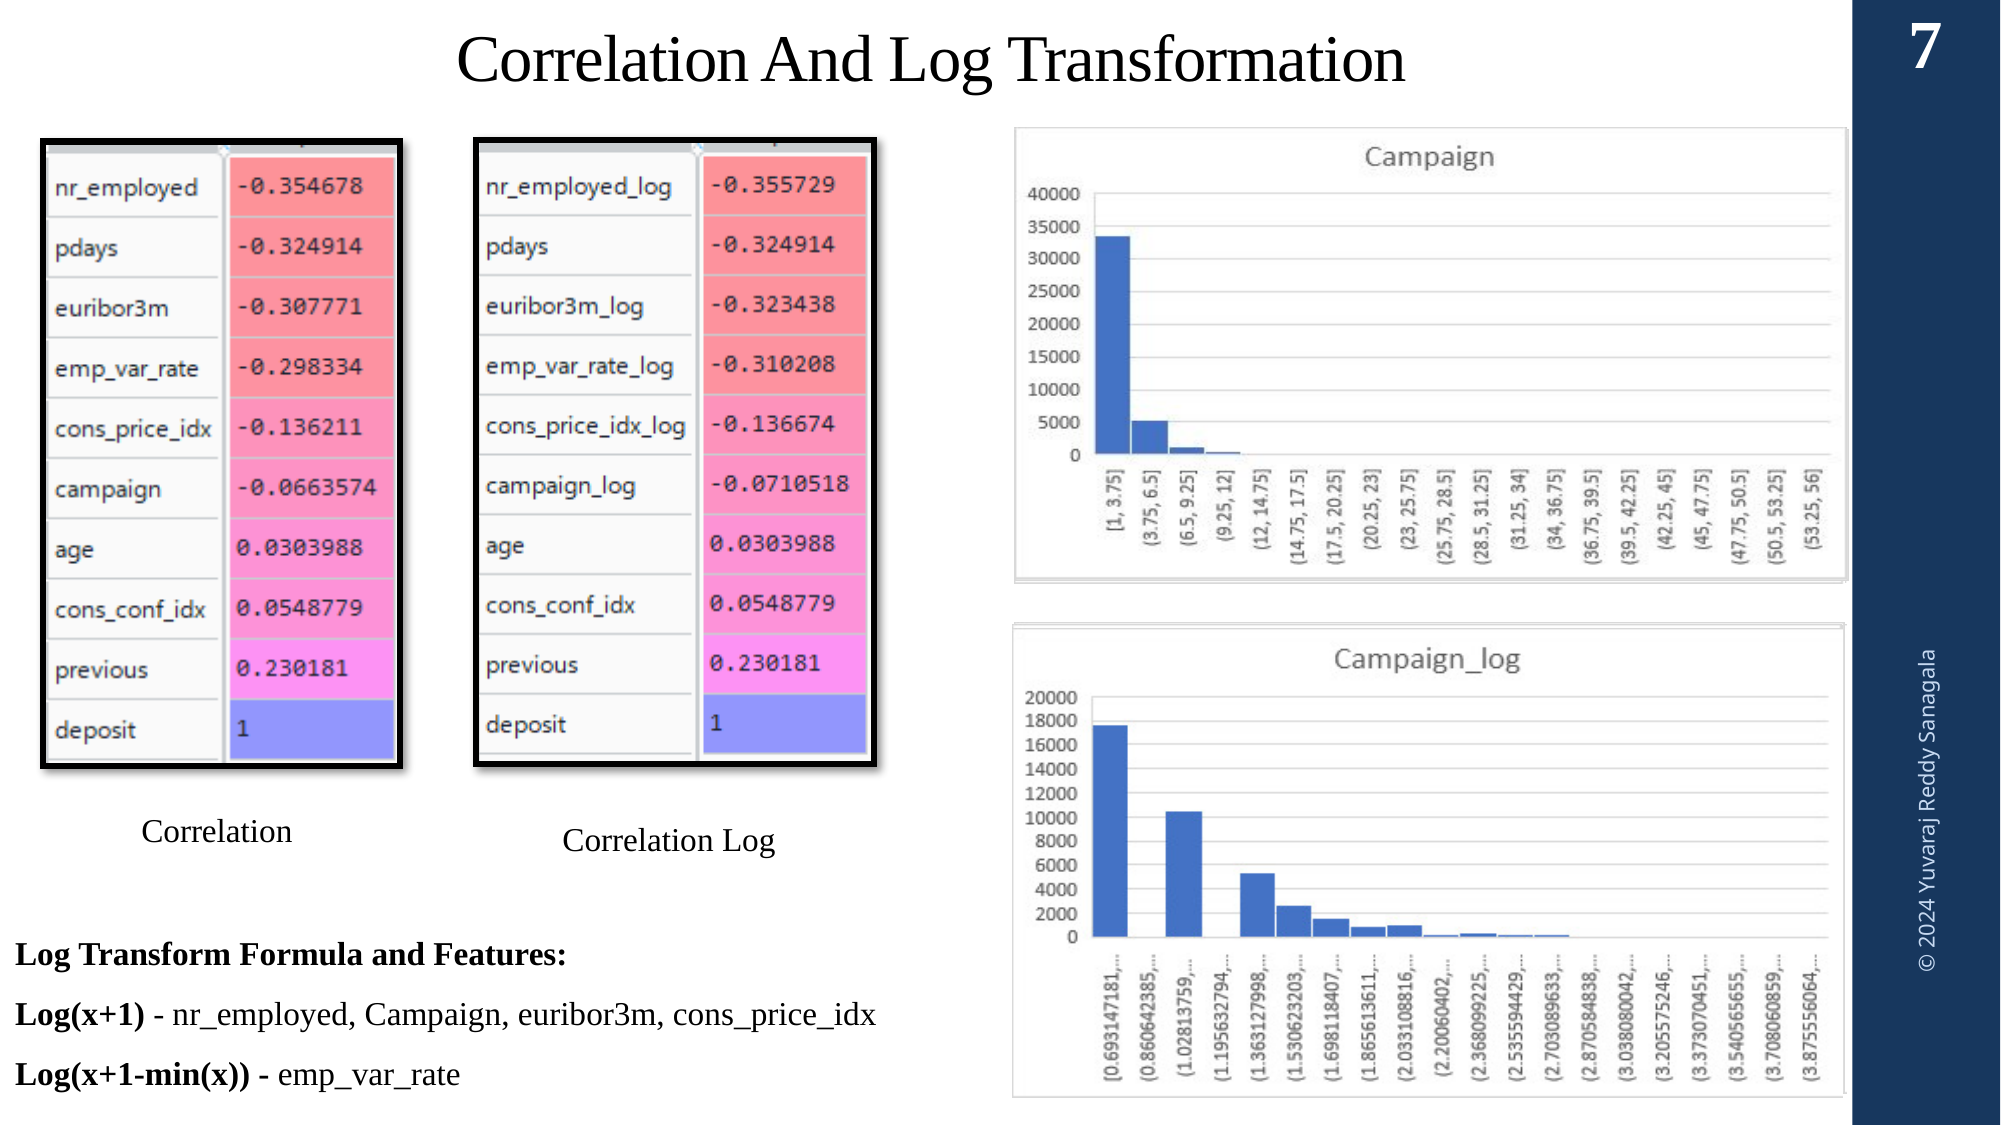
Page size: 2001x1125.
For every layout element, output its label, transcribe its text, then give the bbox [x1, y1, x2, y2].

picture [1012, 622, 1847, 1098]
picture [1013, 126, 1849, 584]
slide_number 7 [1851, 0, 2000, 82]
footer © 2024 Yuvaraj Reddy Sanagala [1897, 400, 1958, 988]
text_box Correlation Log [547, 790, 803, 866]
title Correlation And Log Transformation [396, 0, 1483, 104]
text_box Correlation [126, 782, 317, 857]
text_box Log Transform Formula and Features: Log(x+1) - nr_employed, Campaign, euribor3m, cons_price_idx Log(x+1-min(x)) - emp_var_rate [0, 905, 988, 1100]
picture [478, 142, 872, 762]
picture [45, 144, 397, 763]
